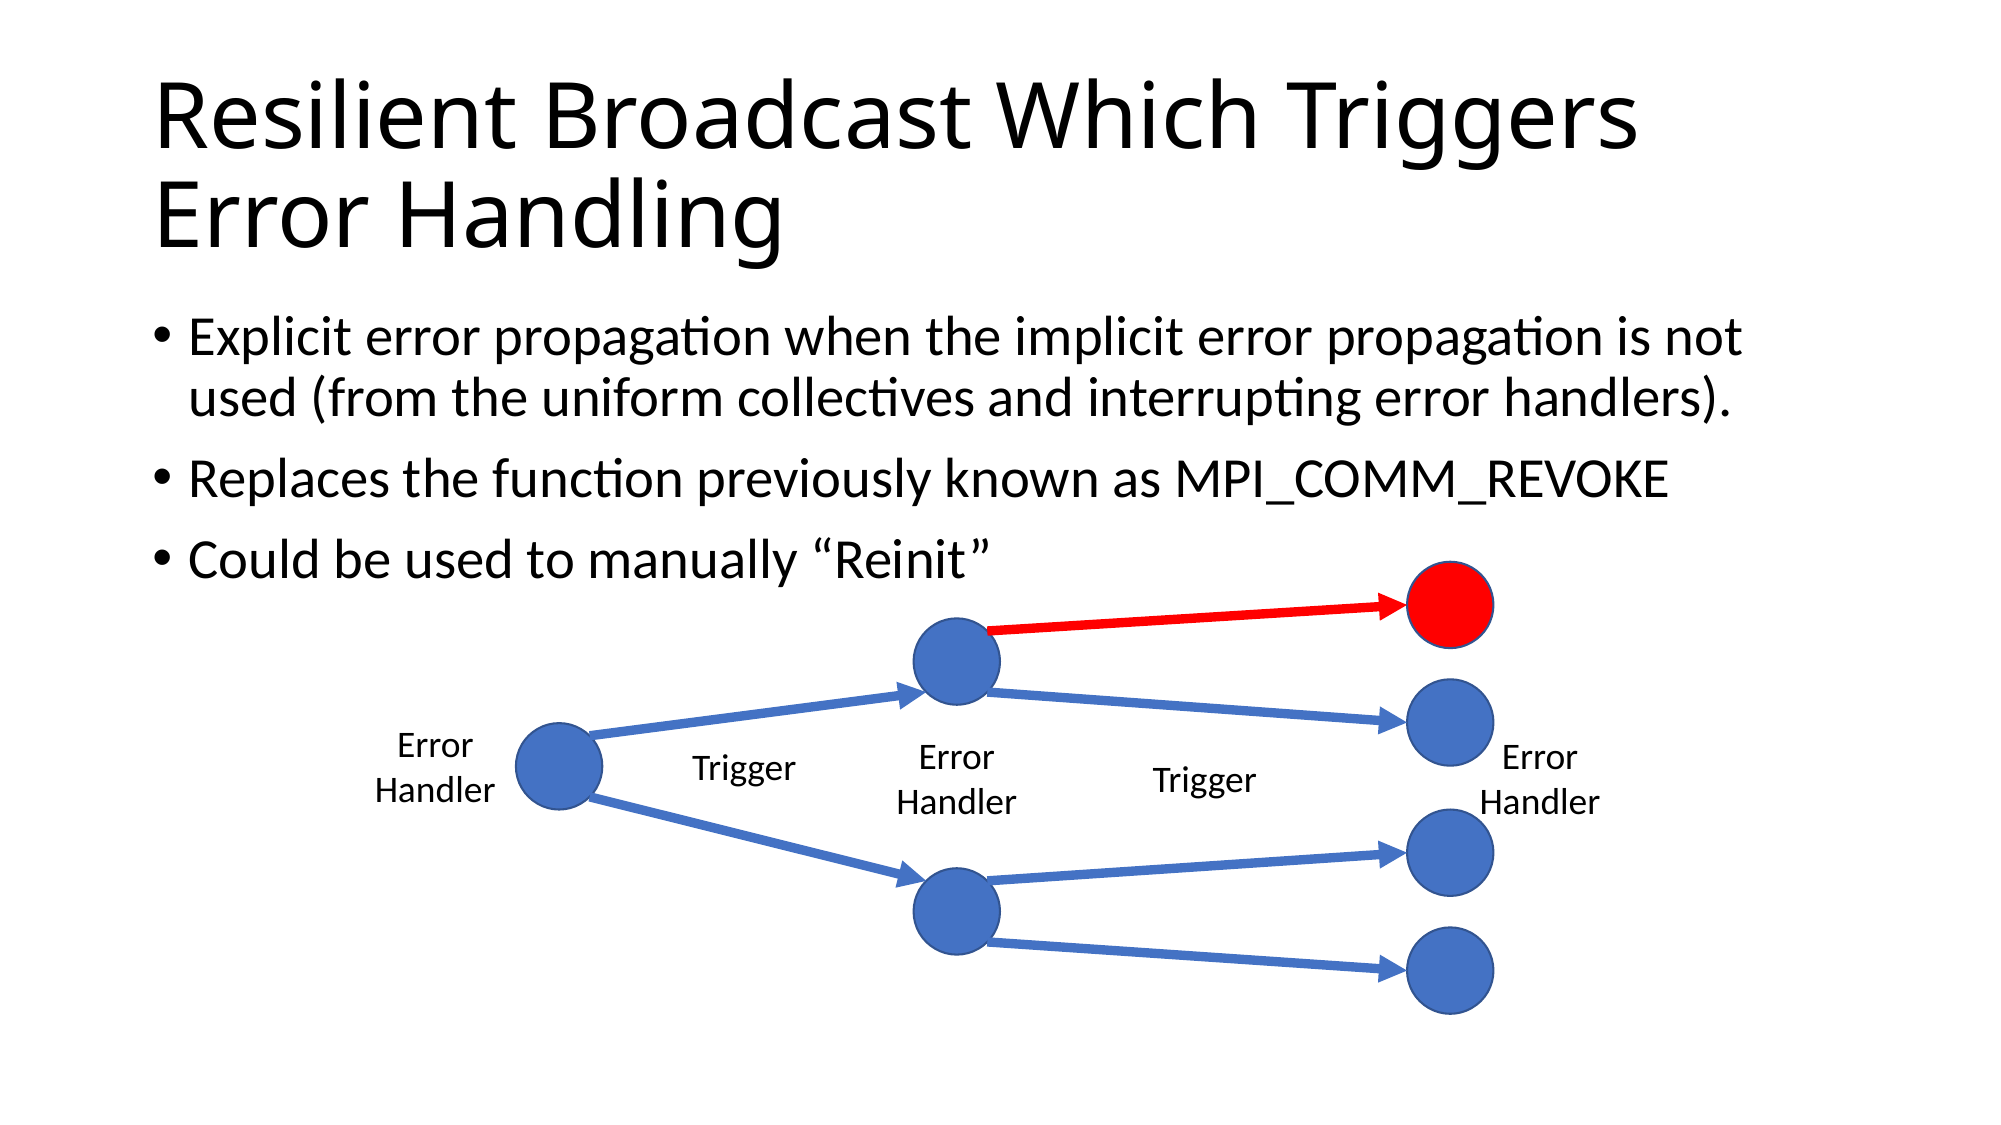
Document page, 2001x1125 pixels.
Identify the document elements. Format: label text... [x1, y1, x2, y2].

text_box Trigger [651, 736, 838, 796]
text_box [529, 722, 604, 811]
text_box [589, 796, 927, 881]
text_box [1406, 926, 1495, 1015]
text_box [987, 692, 1408, 723]
text_box [912, 617, 1002, 706]
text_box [987, 604, 1408, 631]
text_box Error Handler [863, 724, 1051, 830]
text_box Error Handler [1446, 724, 1634, 830]
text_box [589, 692, 927, 736]
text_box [987, 941, 1408, 971]
title Resilient Broadcast Which Triggers Error Handling [137, 59, 1863, 278]
text_box [912, 867, 1002, 956]
text_box Error Handler [341, 712, 529, 818]
text_box [1406, 808, 1495, 897]
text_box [987, 852, 1408, 881]
text_box [1406, 560, 1495, 650]
text_box [1406, 678, 1495, 767]
list Explicit error propagation when the implicit error propagation is not used (from the uniform collectives and interrupting error handlers). Replaces the function previously known as MPI_COMM_REVOKE Could be used to manually “Reinit” [137, 299, 1863, 599]
text_box Trigger [1111, 747, 1299, 808]
